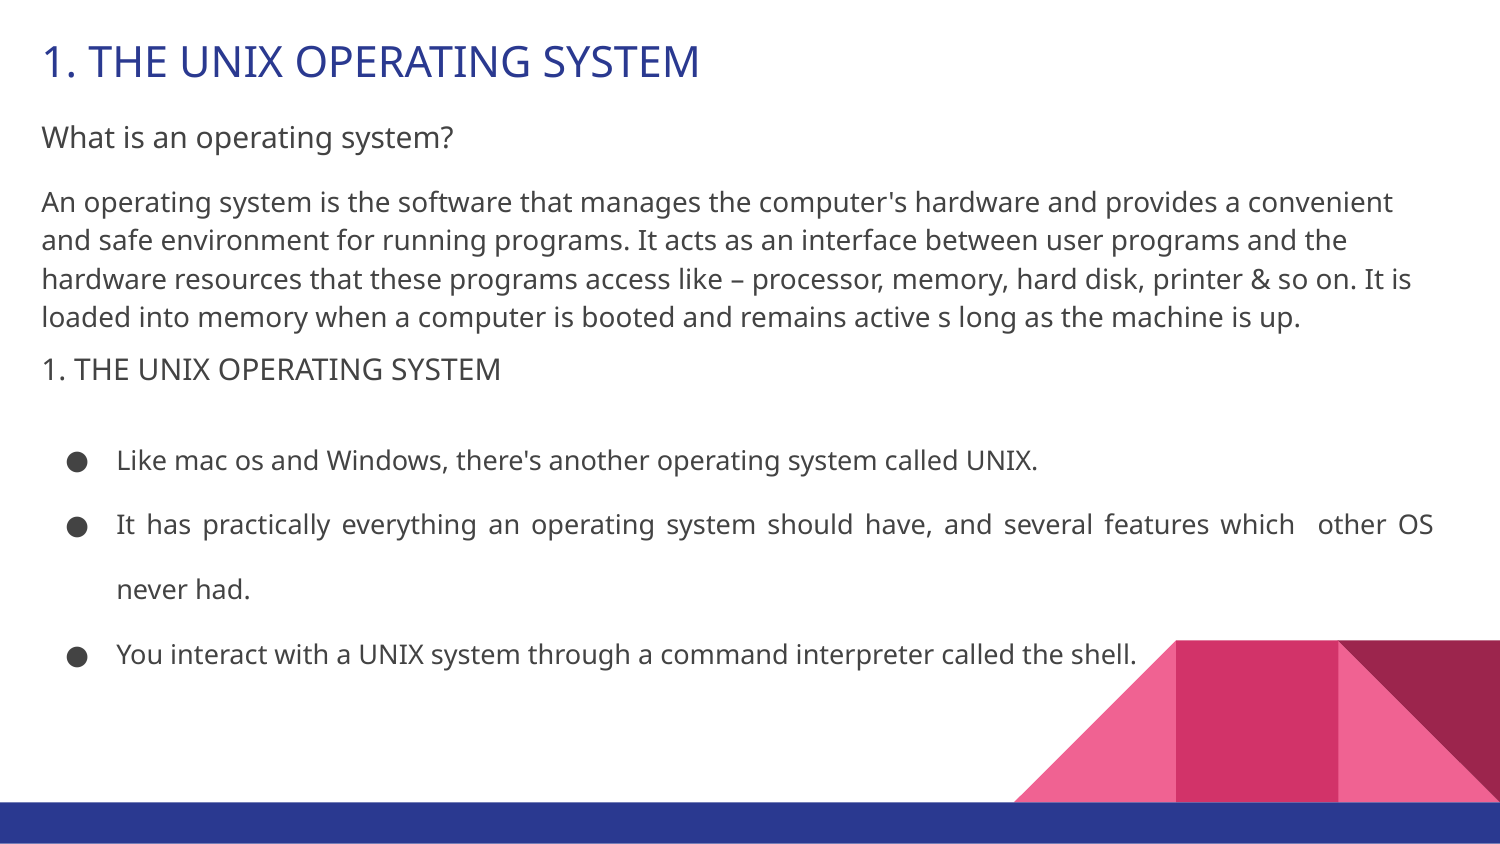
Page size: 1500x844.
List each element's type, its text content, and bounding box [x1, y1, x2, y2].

title 1. THE UNIX OPERATING SYSTEM [26, 19, 1354, 102]
list What is an operating system? An operating system is the software that manages the computer's hardware and provides a convenient and safe environment for running programs. It acts as an interface between user programs and the hardware resources that these programs access like – processor, memory, hard disk, printer & so on. It is loaded into memory when a computer is booted and remains active s long as the machine is up. 1. THE UNIX OPERATING SYSTEM Like mac os and Windows, there's another operating system called UNIX. It has practically everything an operating system should have, and several features which other OS never had. You interact with a UNIX system through a command interpreter called the shell. [26, 112, 1449, 814]
